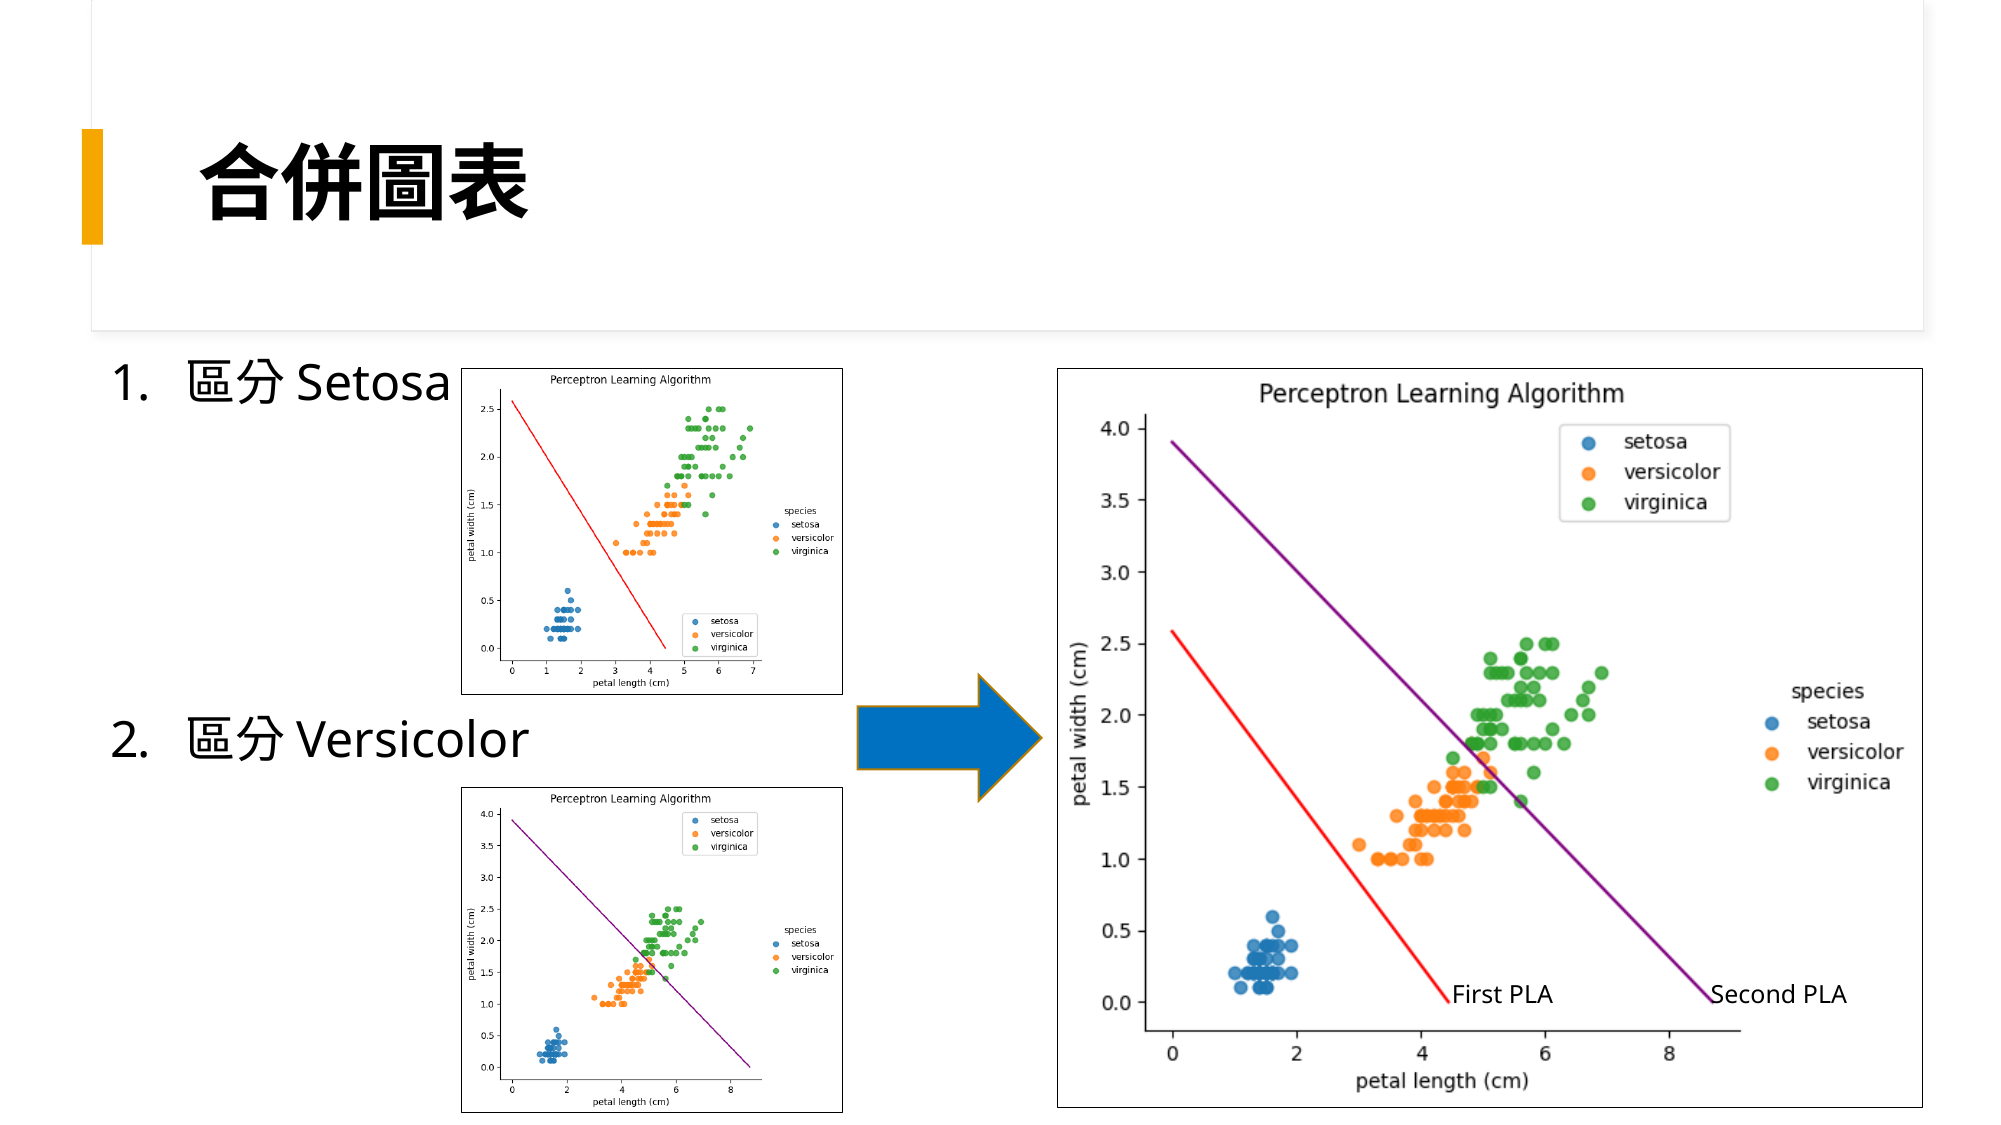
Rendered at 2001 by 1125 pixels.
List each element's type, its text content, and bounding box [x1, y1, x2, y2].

picture [461, 368, 842, 694]
picture [1057, 368, 1923, 1107]
text_box 區分Versicolor [94, 693, 569, 788]
picture [461, 787, 842, 1113]
list 區分Setosa [94, 337, 887, 431]
title 合併圖表 [183, 90, 1851, 284]
text_box [856, 672, 1044, 804]
